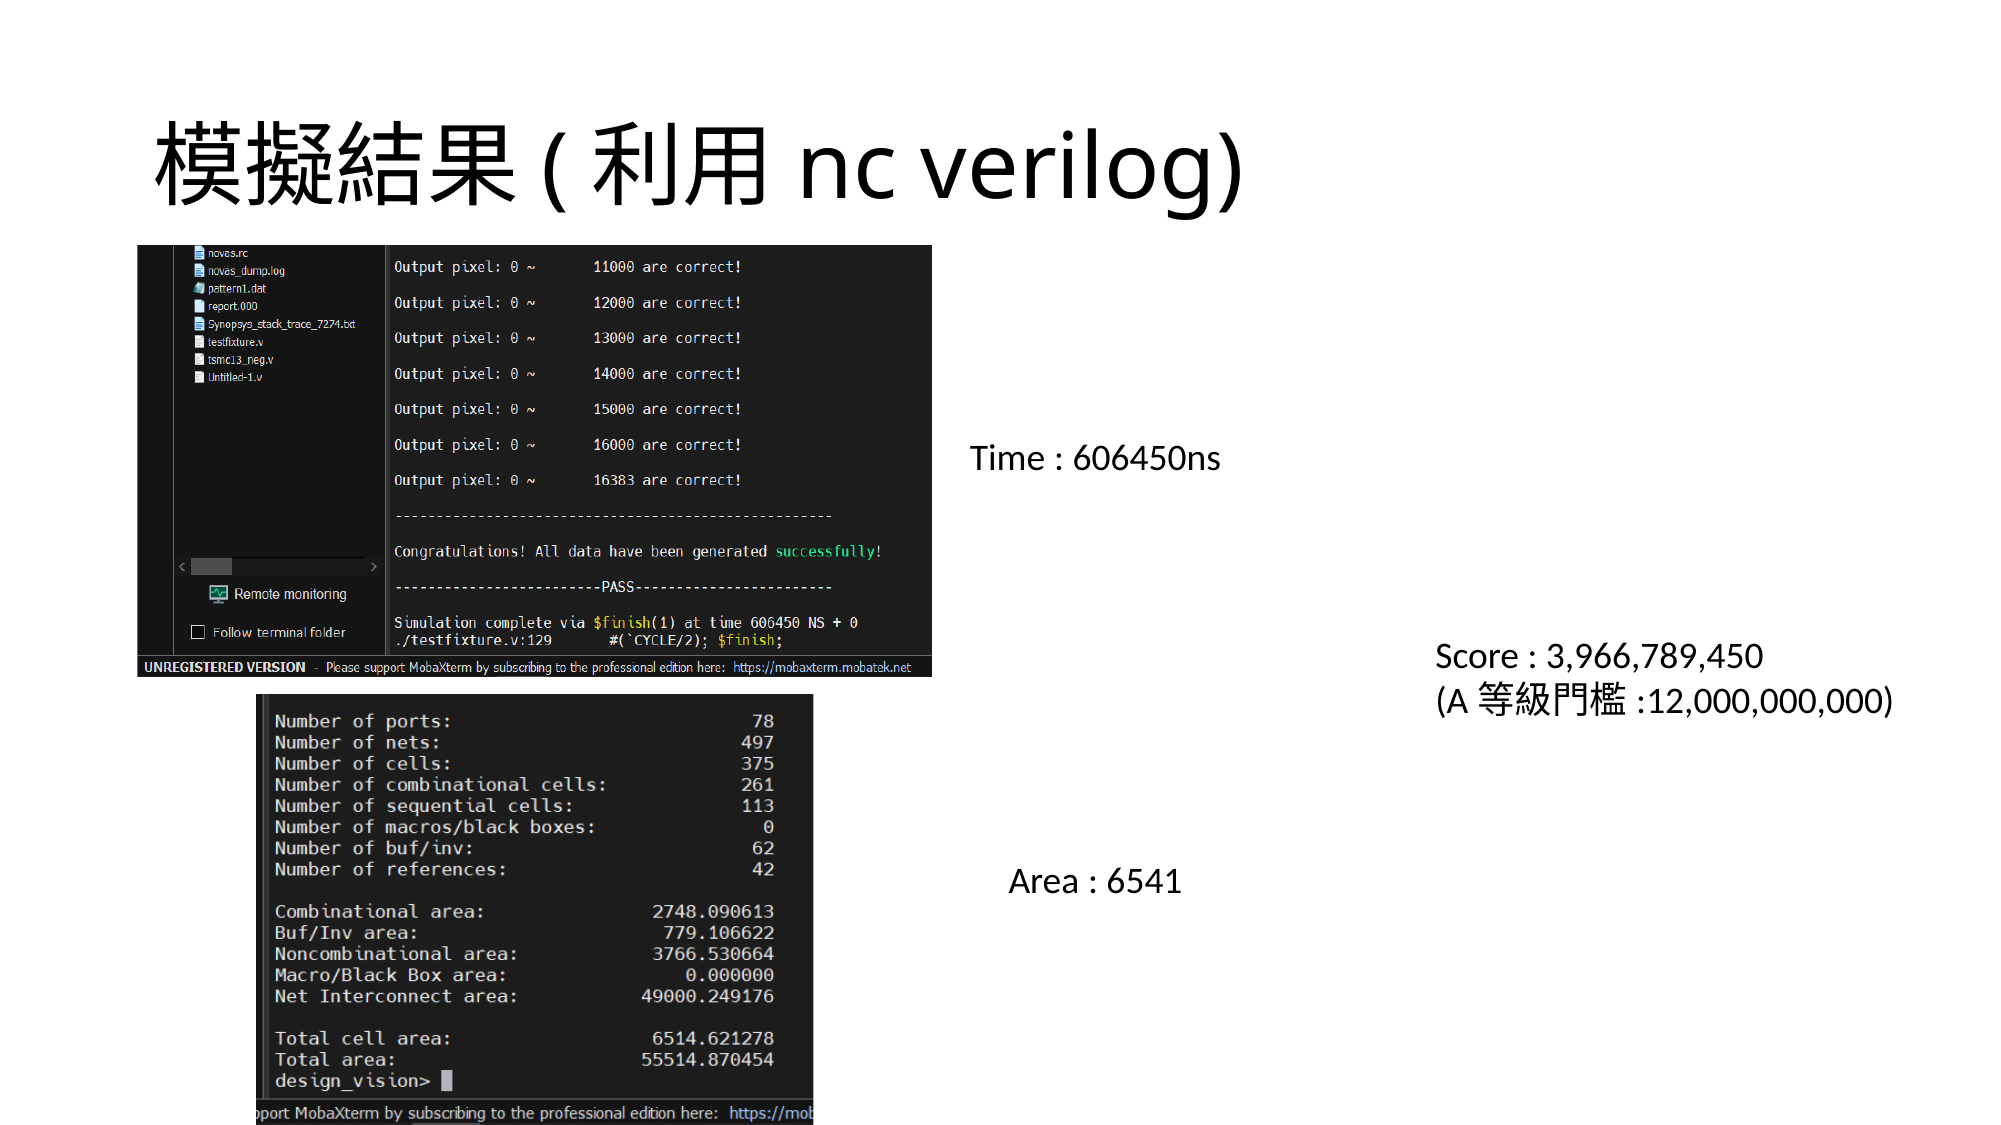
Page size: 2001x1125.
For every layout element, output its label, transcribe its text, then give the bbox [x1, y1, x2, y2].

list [137, 245, 932, 677]
text_box Time : 606450ns [955, 425, 1237, 485]
title 模擬結果(利用nc verilog) [137, 59, 1863, 278]
picture [256, 694, 814, 1125]
text_box Area : 6541 [993, 848, 1198, 909]
text_box Score : 3,966,789,450 (A等級門檻:12,000,000,000) [1420, 623, 1910, 729]
